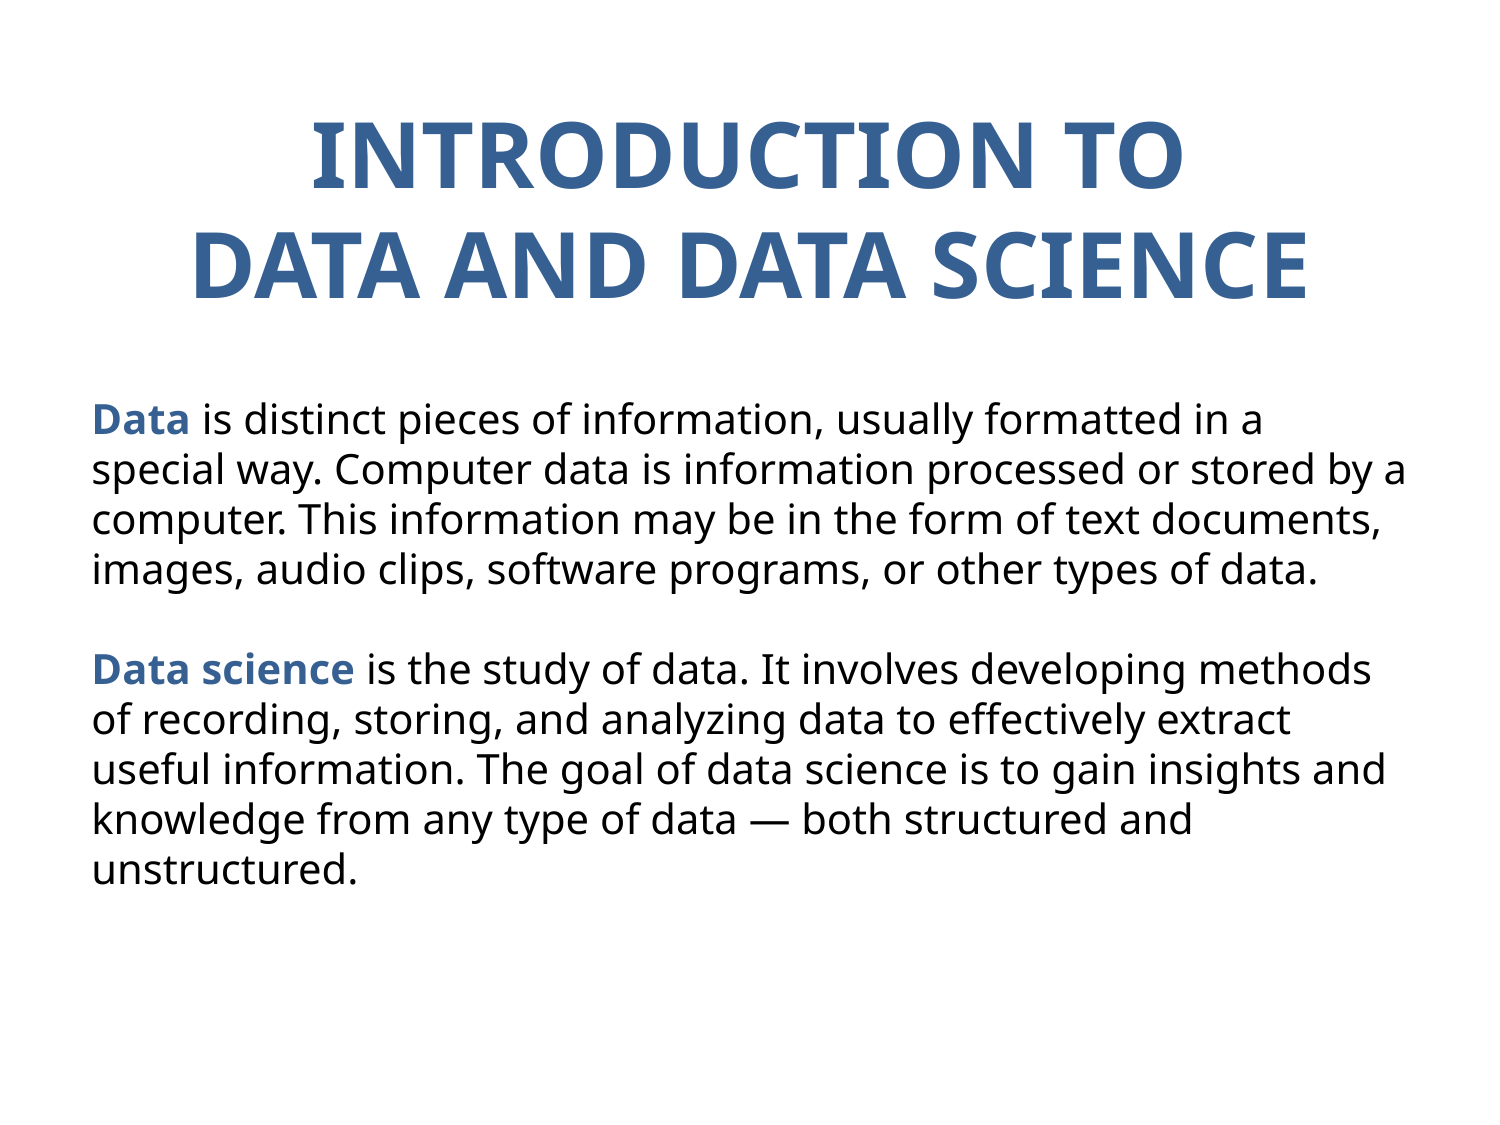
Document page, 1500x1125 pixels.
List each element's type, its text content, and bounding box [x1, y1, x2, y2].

text_box Data is distinct pieces of information, usually formatted in a special way. Computer data is information processed or stored by a computer. This information may be in the form of text documents, images, audio clips, software programs, or other types of data. Data science is the study of data. It involves developing methods of recording, storing, and analyzing data to effectively extract useful information. The goal of data science is to gain insights and knowledge from any type of data — both structured and unstructured. [76, 385, 1424, 951]
text_box INTRODUCTION TO DATA AND DATA SCIENCE [173, 89, 1327, 325]
